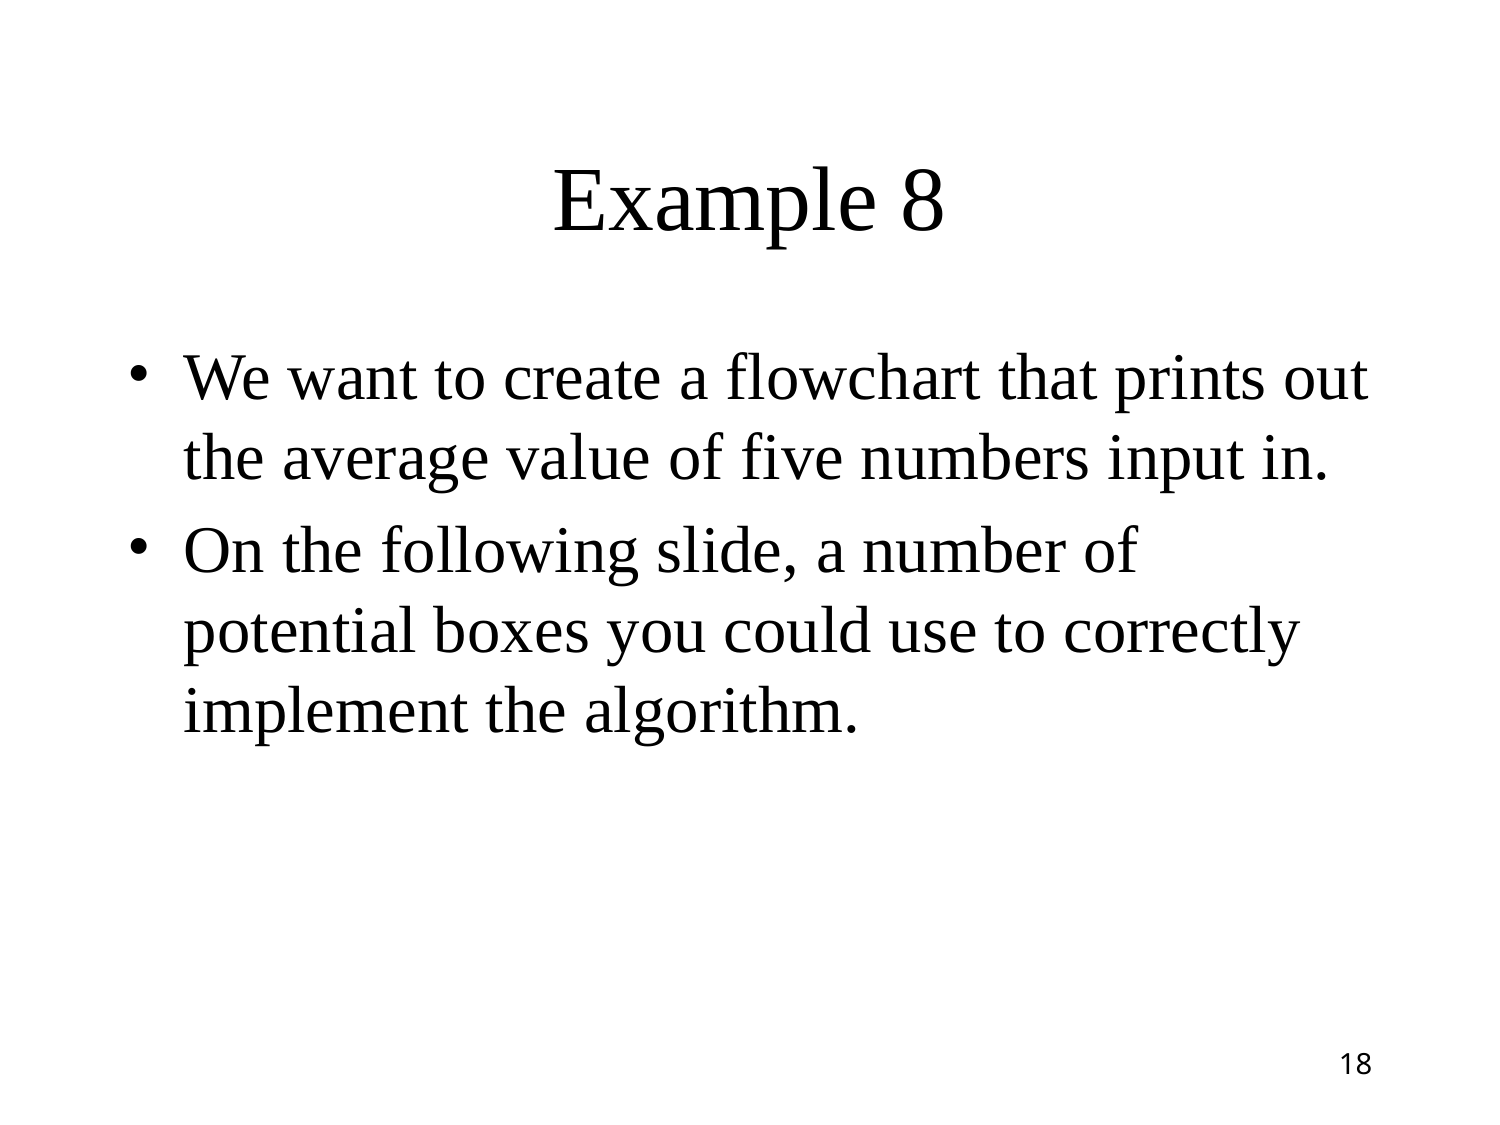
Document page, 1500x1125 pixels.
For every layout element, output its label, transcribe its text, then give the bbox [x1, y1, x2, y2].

title Example 8 [112, 99, 1388, 288]
text_box ‹#› [1074, 1037, 1388, 1100]
list We want to create a flowchart that prints out the average value of five numbers input in. On the following slide, a number of potential boxes you could use to correctly implement the algorithm. [112, 324, 1388, 1000]
